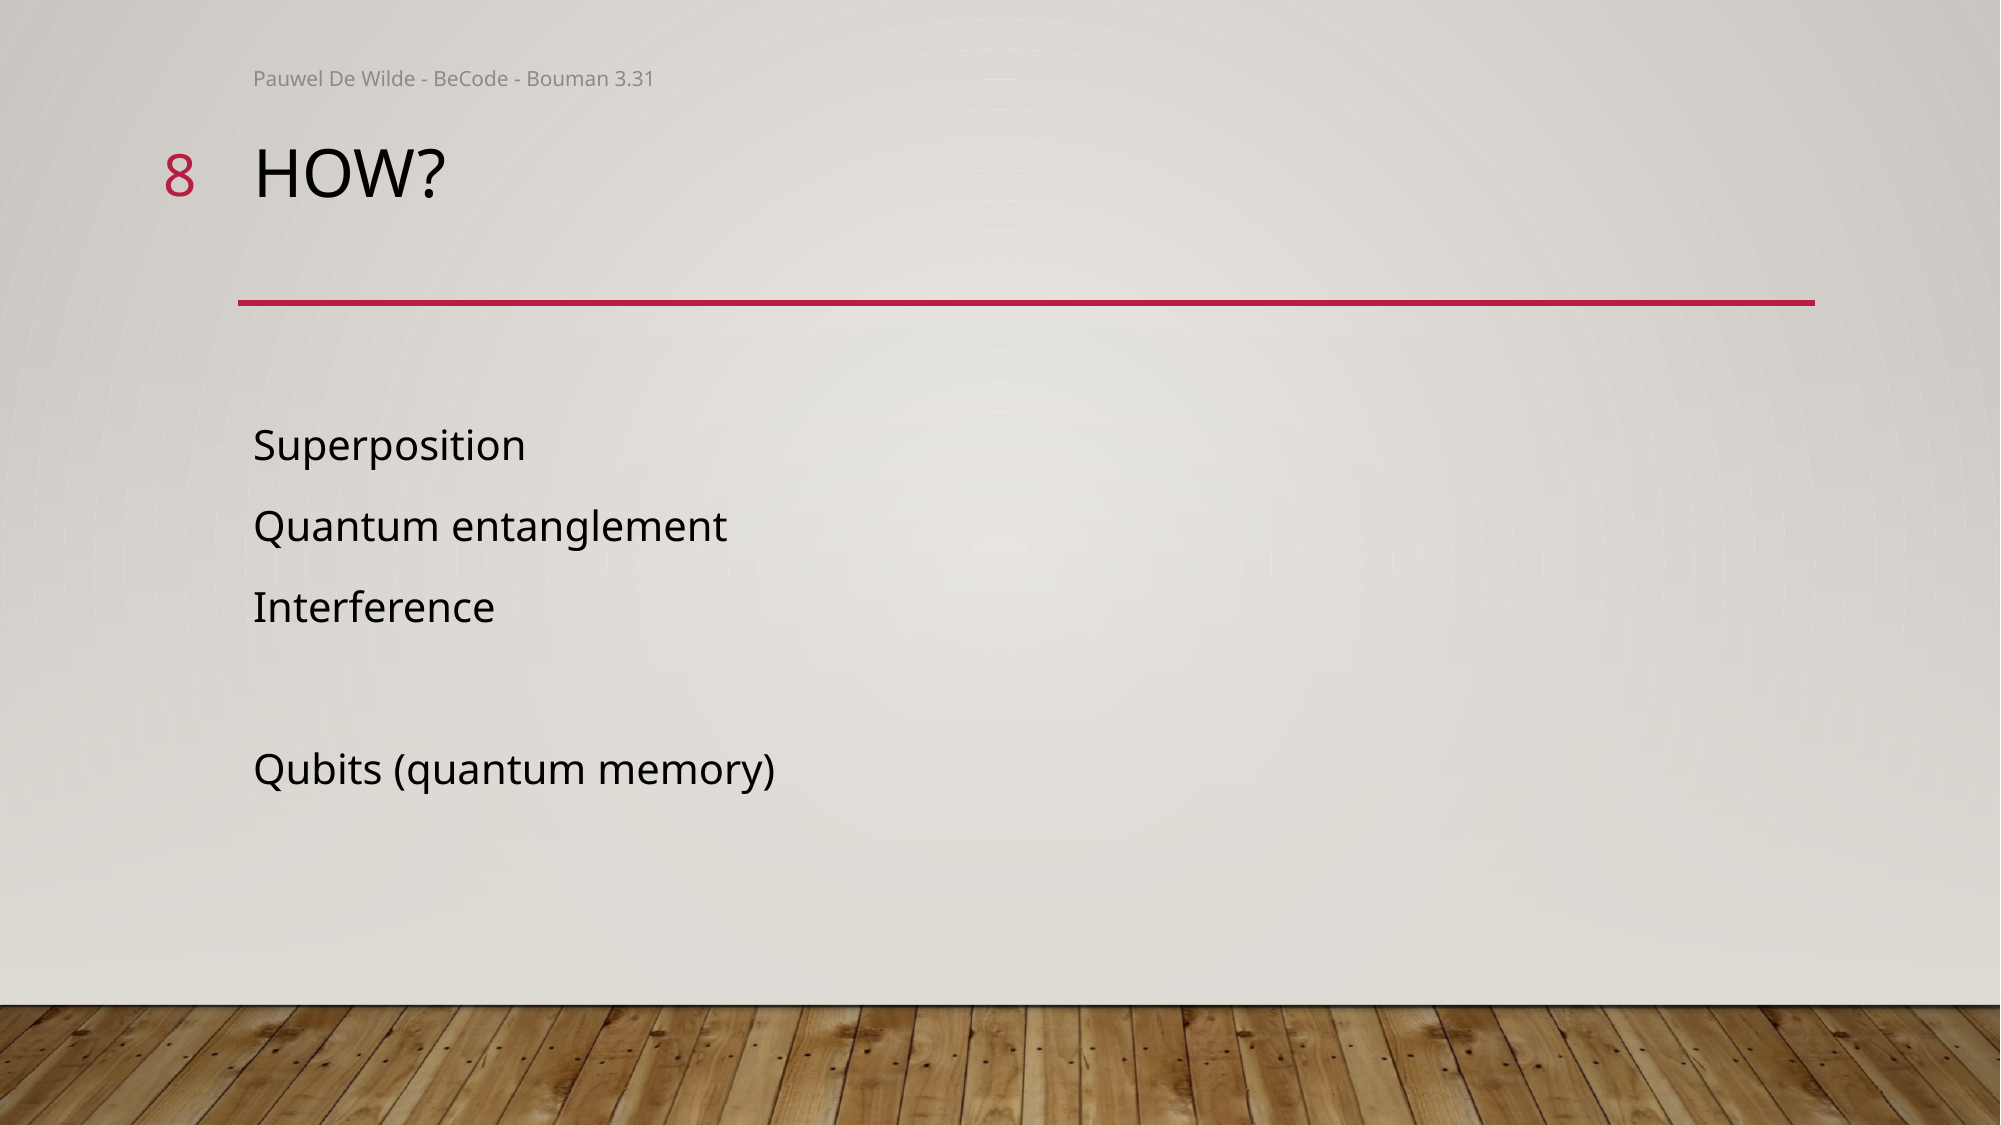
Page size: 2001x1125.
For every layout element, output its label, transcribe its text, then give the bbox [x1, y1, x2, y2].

list Superposition Quantum entanglement Interference Qubits (quantum memory) [238, 330, 1814, 897]
footer Pauwel De Wilde - BeCode - Bouman 3.31 [238, 54, 1213, 105]
title How? [238, 131, 1814, 305]
slide_number 8 [78, 131, 212, 214]
picture [0, 1005, 2000, 1125]
